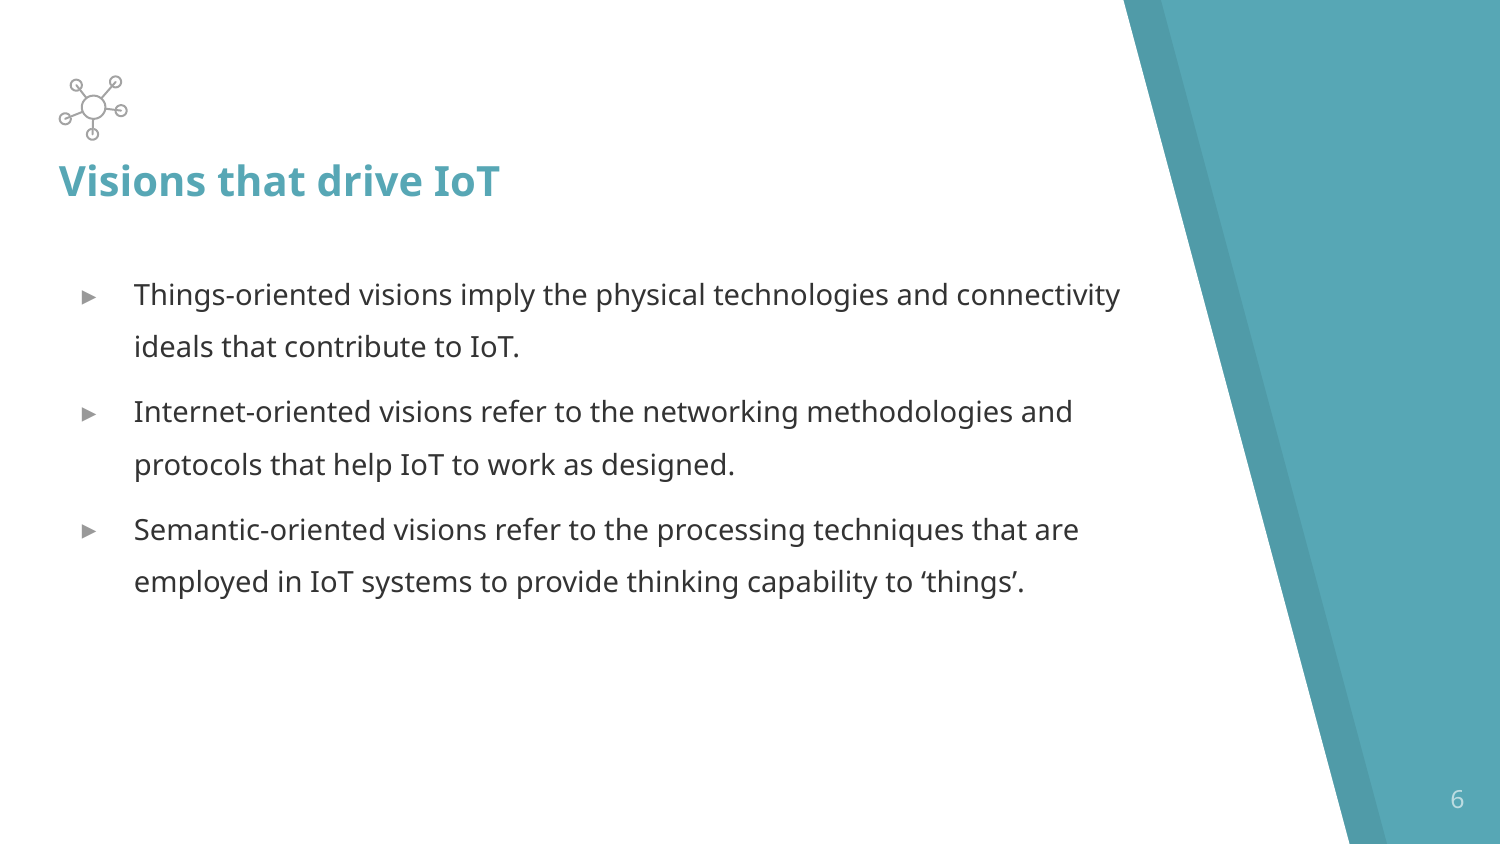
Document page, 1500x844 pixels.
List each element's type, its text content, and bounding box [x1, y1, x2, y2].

list Things-oriented visions imply the physical technologies and connectivity ideals that contribute to IoT. Internet-oriented visions refer to the networking methodologies and protocols that help IoT to work as designed. Semantic-oriented visions refer to the processing techniques that are employed in IoT systems to provide thinking capability to ‘things’. [43, 243, 1174, 780]
title Visions that drive IoT [43, 139, 1121, 220]
slide_number 6 [1389, 769, 1480, 834]
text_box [59, 76, 127, 140]
